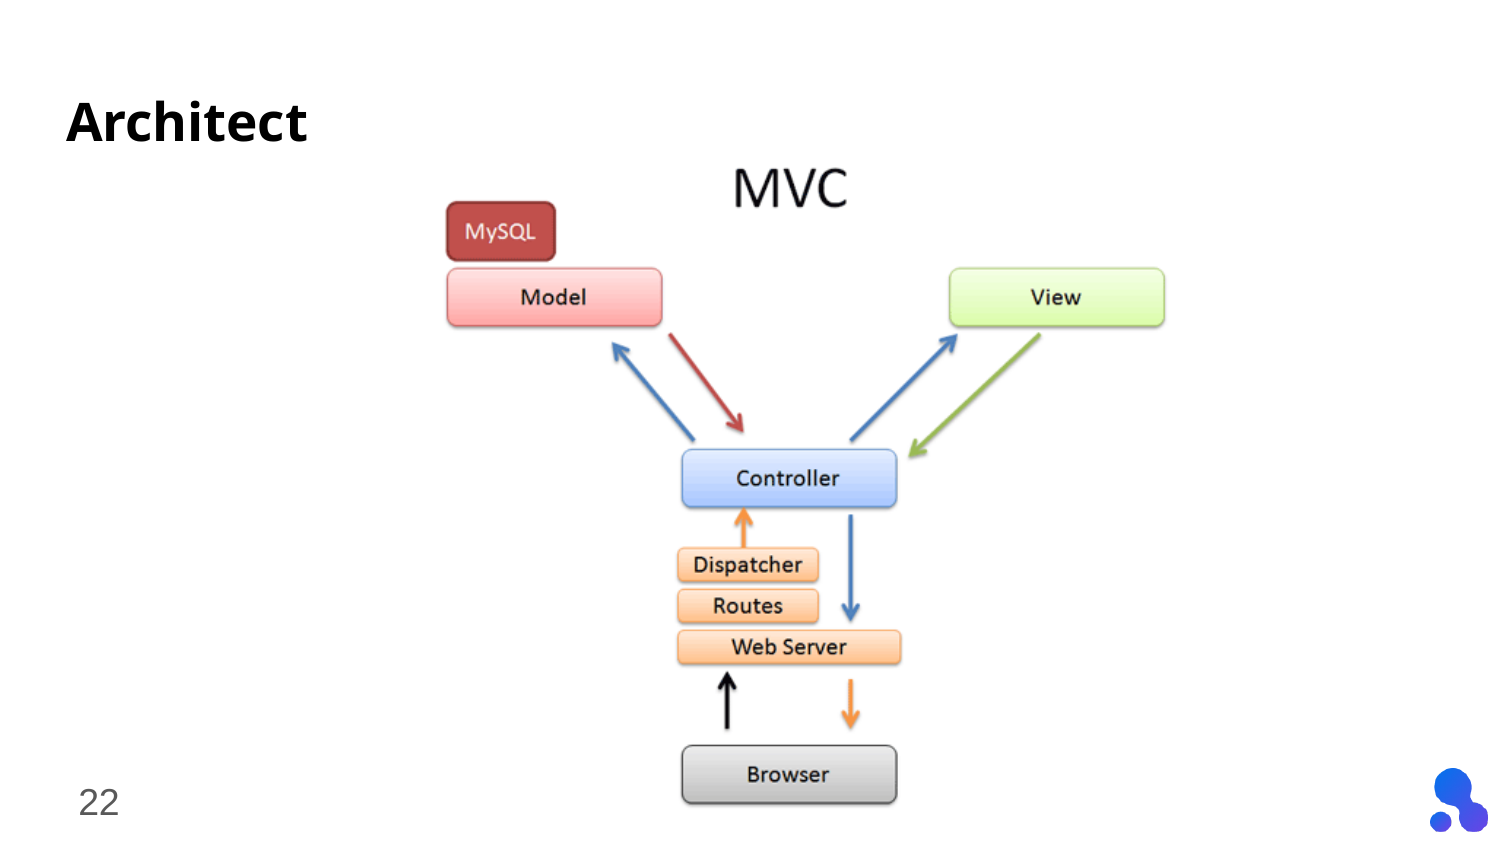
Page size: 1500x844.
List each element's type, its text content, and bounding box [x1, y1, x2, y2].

title Architect [51, 72, 1449, 167]
picture [441, 123, 1171, 813]
picture [1429, 768, 1488, 832]
text_box 22 [63, 762, 172, 797]
